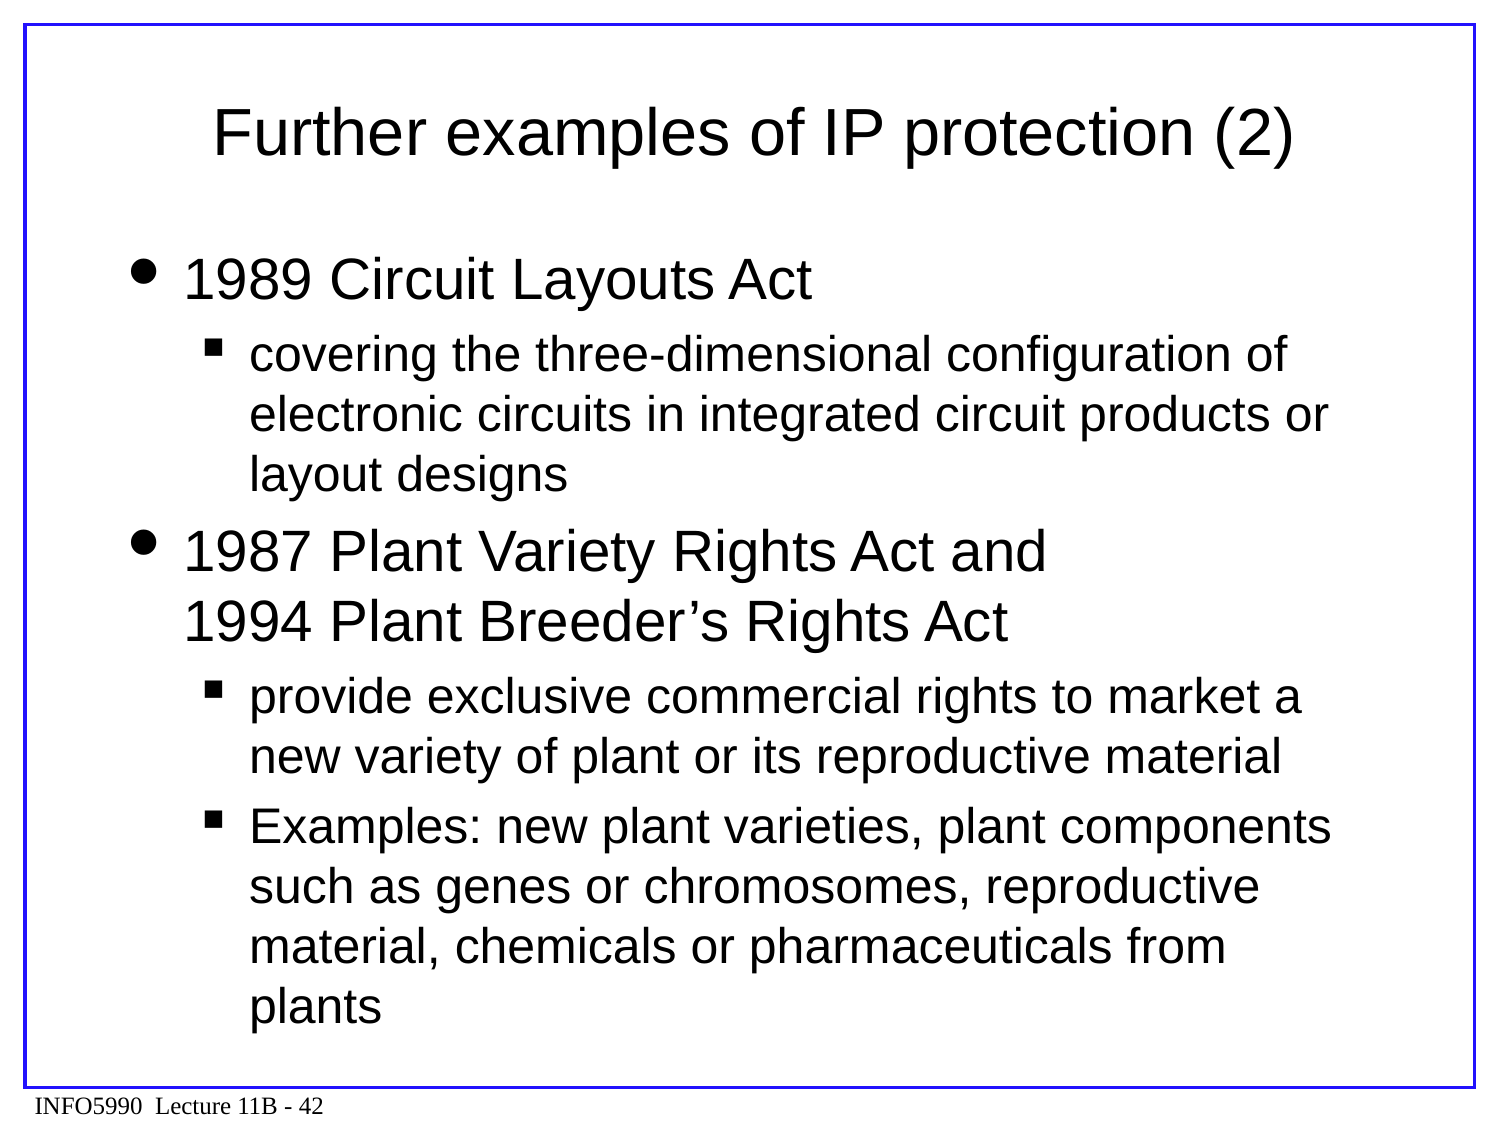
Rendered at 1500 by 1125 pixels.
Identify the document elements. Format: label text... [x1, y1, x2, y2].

title Further examples of IP protection (2) [116, 46, 1393, 212]
list 1989 Circuit Layouts Act covering the three-dimensional configuration of electronic circuits in integrated circuit products or layout designs 1987 Plant Variety Rights Act and 1994 Plant Breeder’s Rights Act provide exclusive commercial rights to market a new variety of plant or its reproductive material Examples: new plant varieties, plant components such as genes or chromosomes, reproductive material, chemicals or pharmaceuticals from plants [111, 233, 1388, 1032]
